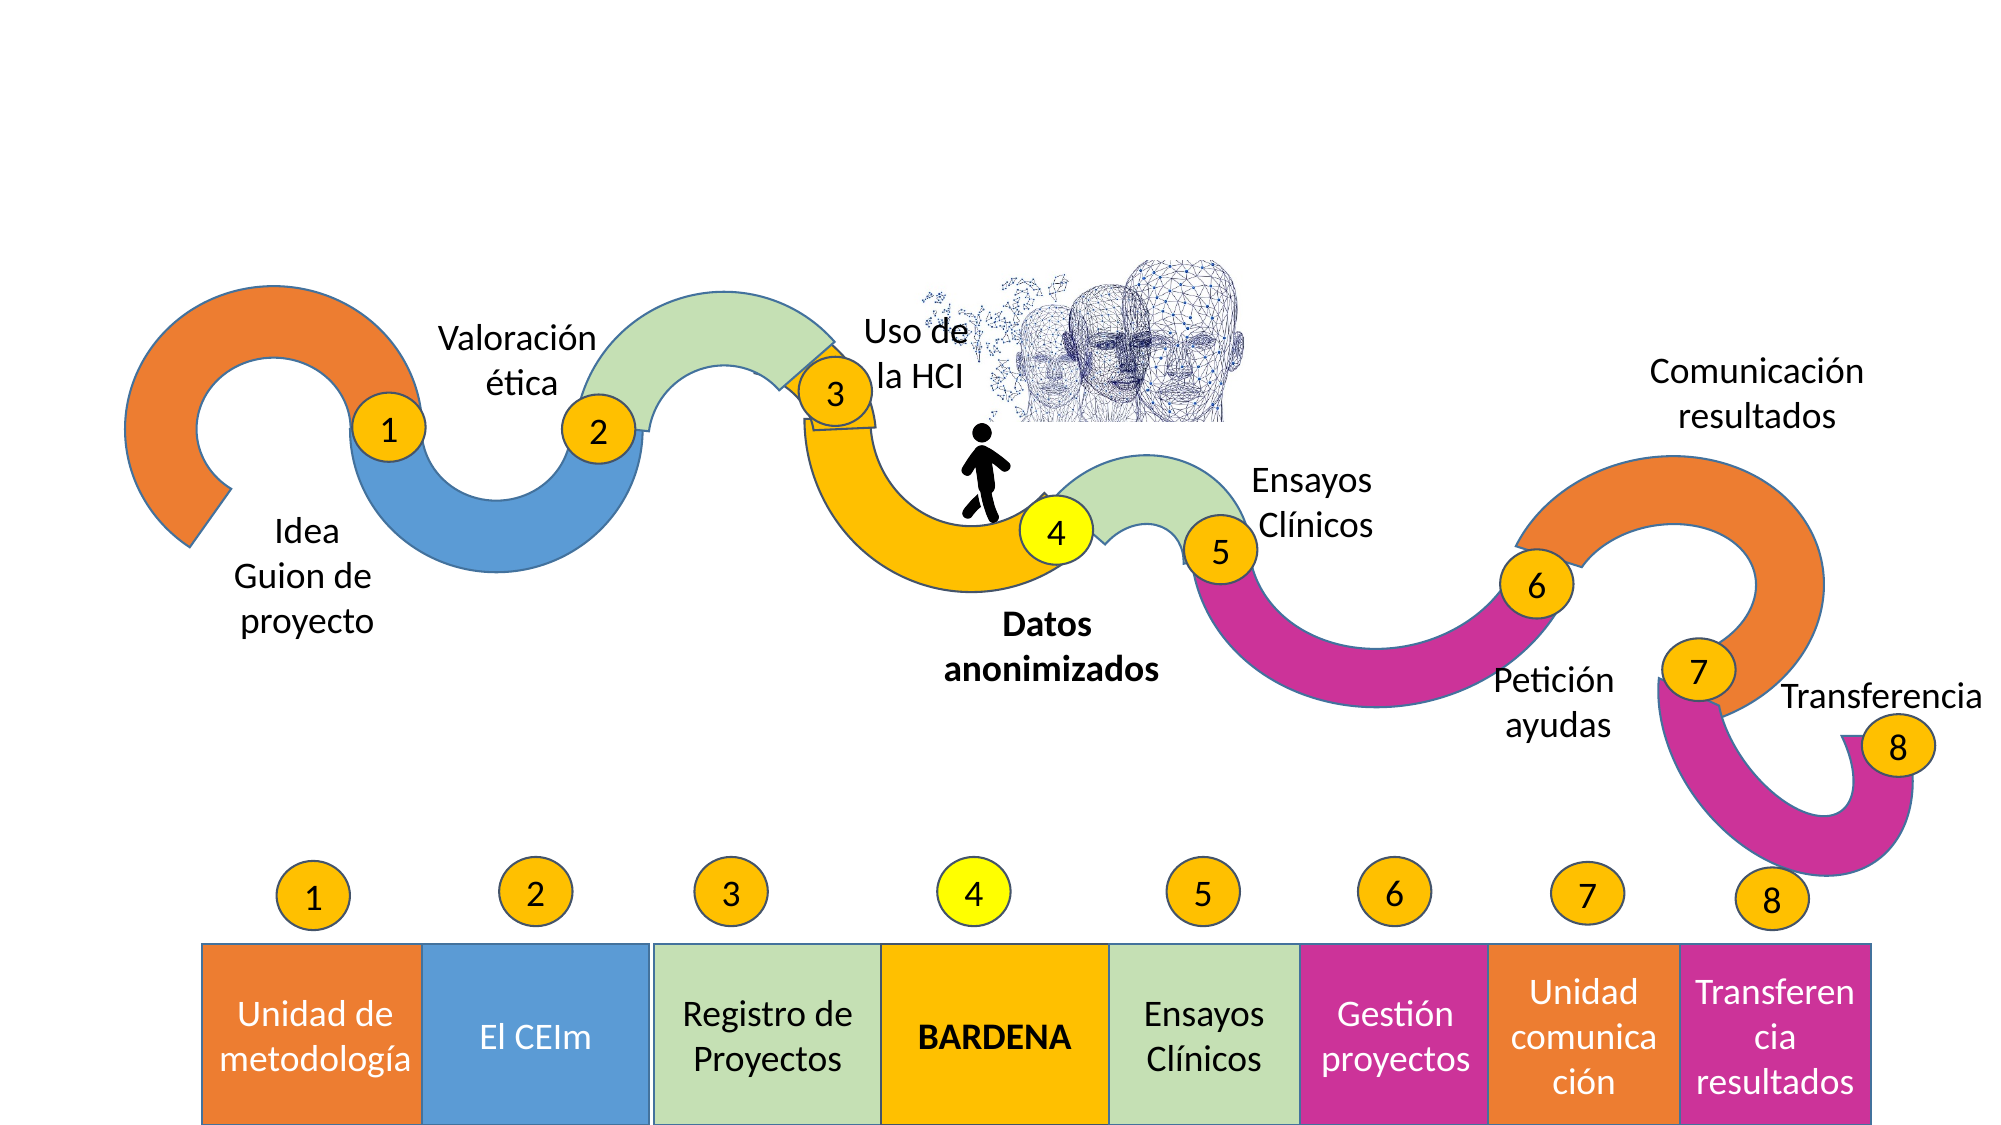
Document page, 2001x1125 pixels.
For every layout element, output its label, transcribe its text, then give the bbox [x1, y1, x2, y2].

text_box 4 [1018, 494, 1095, 566]
text_box [621, 290, 837, 433]
text_box Transferencia resultados [1681, 943, 1872, 1125]
text_box Datos anonimizados [928, 591, 1175, 696]
text_box Ensayos Clínicos [1108, 943, 1299, 1125]
text_box 7 [1549, 860, 1626, 926]
text_box 3 [797, 355, 855, 427]
text_box [1192, 569, 1557, 709]
text_box [818, 345, 845, 359]
text_box 5 [1165, 855, 1242, 928]
text_box 8 [1860, 724, 1937, 778]
text_box [1514, 455, 1825, 718]
text_box Comunicación resultados [1635, 338, 1880, 444]
picture [936, 423, 1036, 523]
text_box 2 [560, 393, 637, 465]
text_box [808, 417, 877, 432]
text_box Unidad de metodología [201, 943, 421, 1125]
text_box 5 [1182, 514, 1259, 586]
text_box [348, 428, 644, 574]
text_box 7 [1661, 637, 1737, 703]
text_box BARDENA [880, 943, 1108, 1125]
text_box 1 [275, 859, 351, 932]
text_box 6 [1499, 548, 1575, 620]
text_box Transferencia [1765, 663, 1999, 724]
text_box Registro de Proyectos [653, 943, 880, 1125]
text_box Unidad comunicación [1487, 943, 1681, 1125]
text_box [785, 373, 802, 400]
text_box 1 [351, 391, 427, 463]
text_box El CEIm [421, 943, 650, 1125]
text_box 4 [936, 855, 1012, 928]
text_box [803, 417, 1062, 591]
text_box 6 [1356, 855, 1433, 928]
text_box [1657, 676, 1914, 877]
text_box Gestión proyectos [1299, 943, 1487, 1125]
text_box Valoración ética [423, 305, 621, 411]
text_box Petición ayudas [1478, 648, 1639, 753]
text_box [123, 285, 422, 549]
text_box 2 [498, 855, 574, 928]
text_box [1056, 454, 1236, 565]
text_box Ensayos Clínicos [1236, 447, 1396, 552]
picture [848, 260, 1251, 422]
text_box 3 [693, 855, 769, 928]
text_box 8 [1734, 866, 1811, 932]
text_box Idea Guion de proyecto [219, 499, 396, 649]
